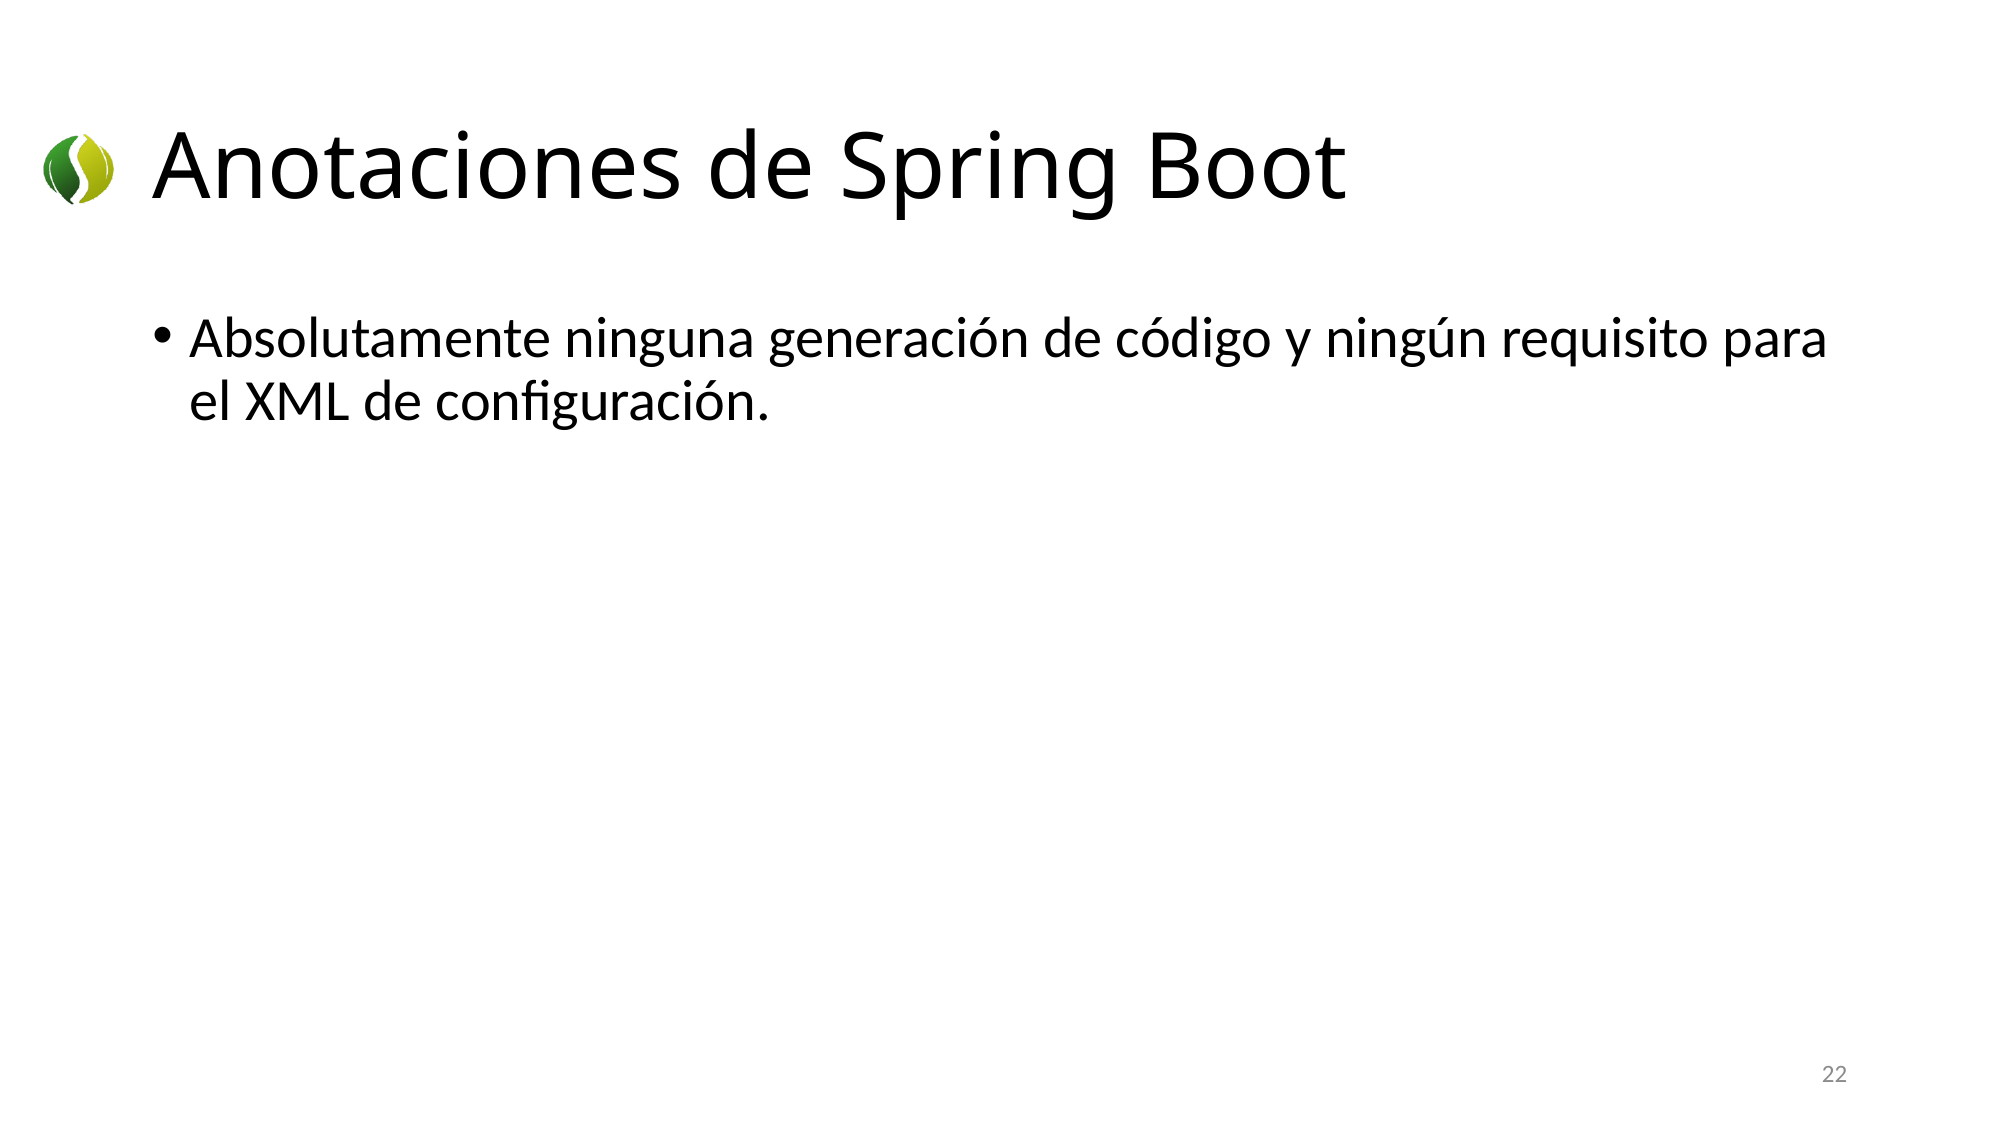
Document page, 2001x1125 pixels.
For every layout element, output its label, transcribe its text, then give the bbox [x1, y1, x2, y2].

slide_number 22 [1412, 1042, 1863, 1103]
list Absolutamente ninguna generación de código y ningún requisito para el XML de configuración. [137, 299, 1863, 1014]
picture [41, 132, 115, 206]
title Anotaciones de Spring Boot [137, 59, 1863, 278]
